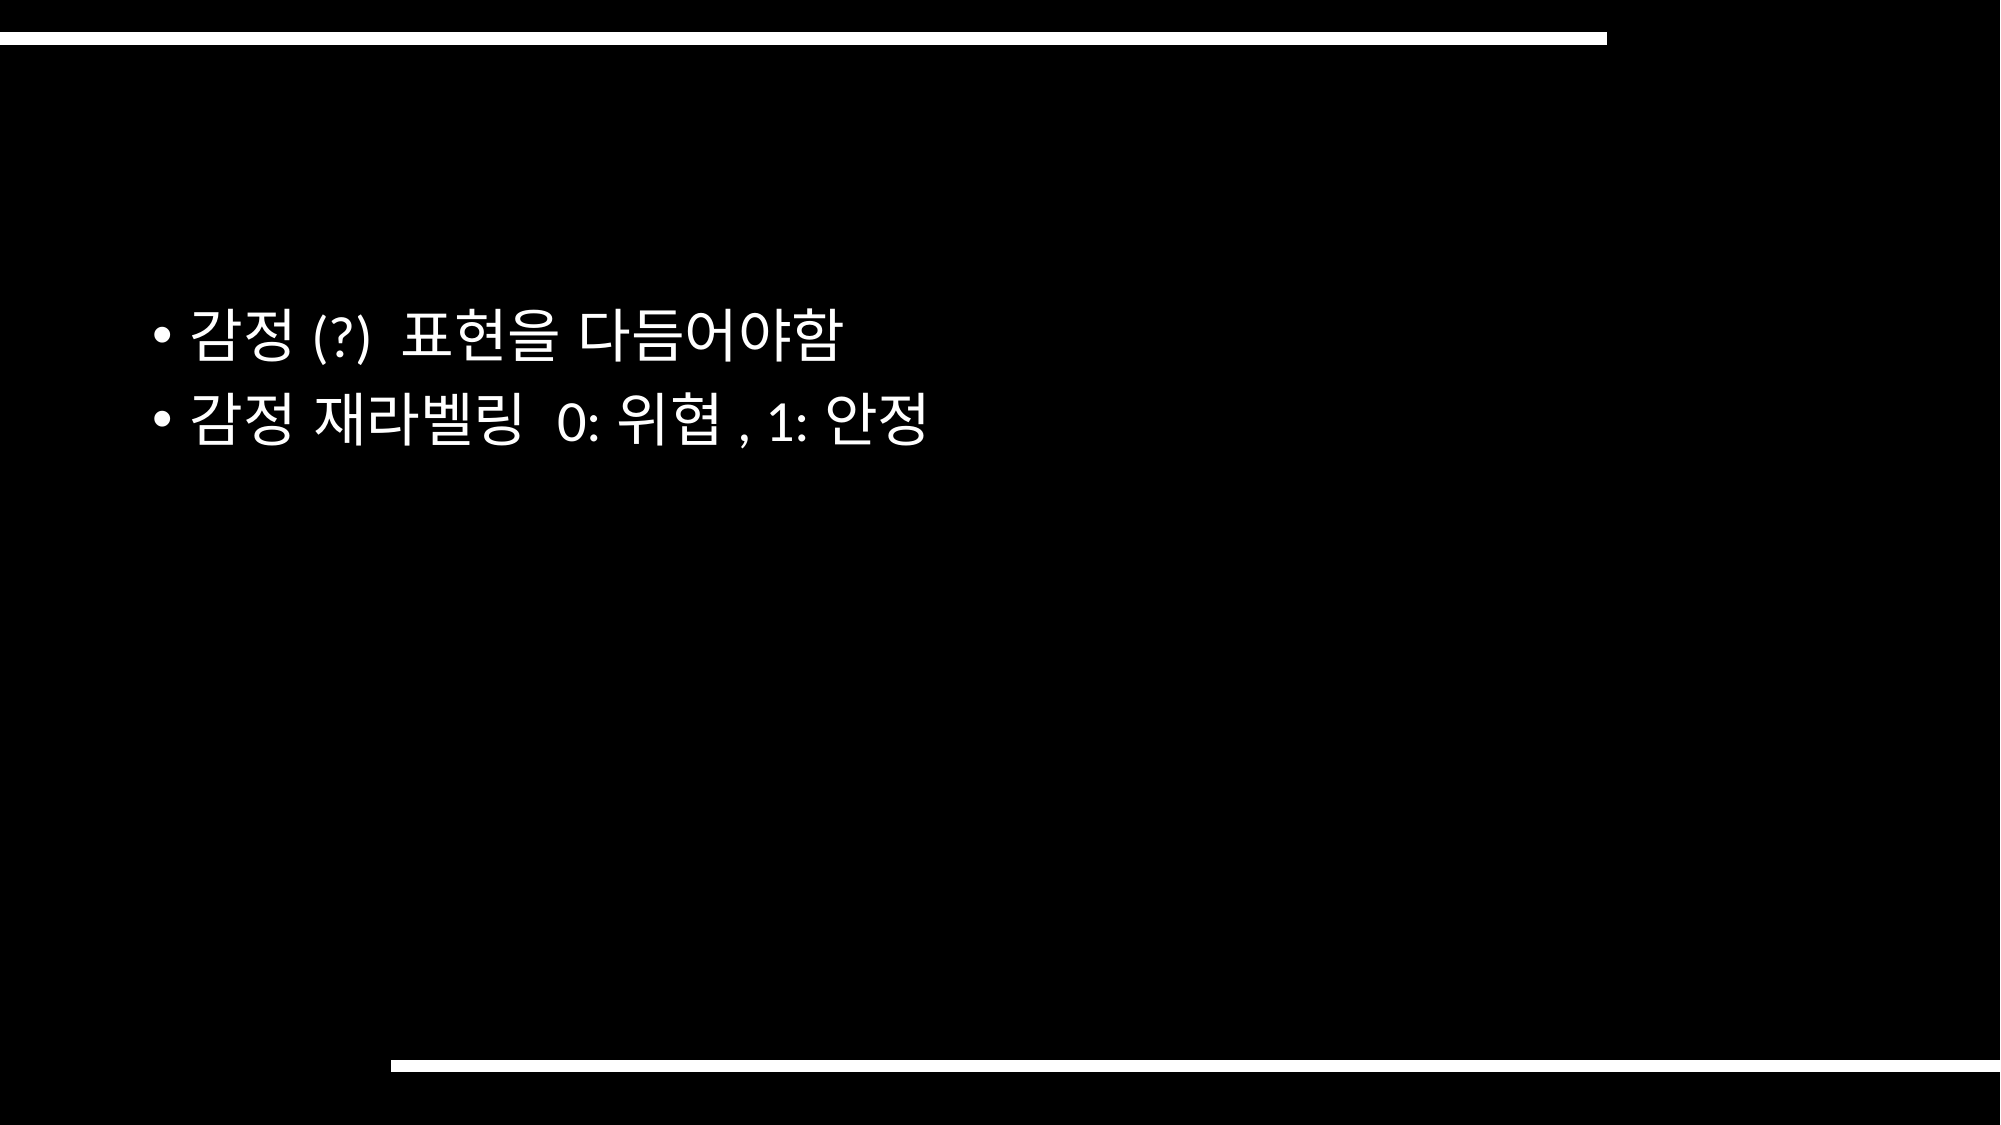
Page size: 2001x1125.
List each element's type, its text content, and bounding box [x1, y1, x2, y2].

list 감정(?) 표현을 다듬어야함 감정 재라벨링 0:위협, 1:안정 [137, 299, 1863, 1014]
